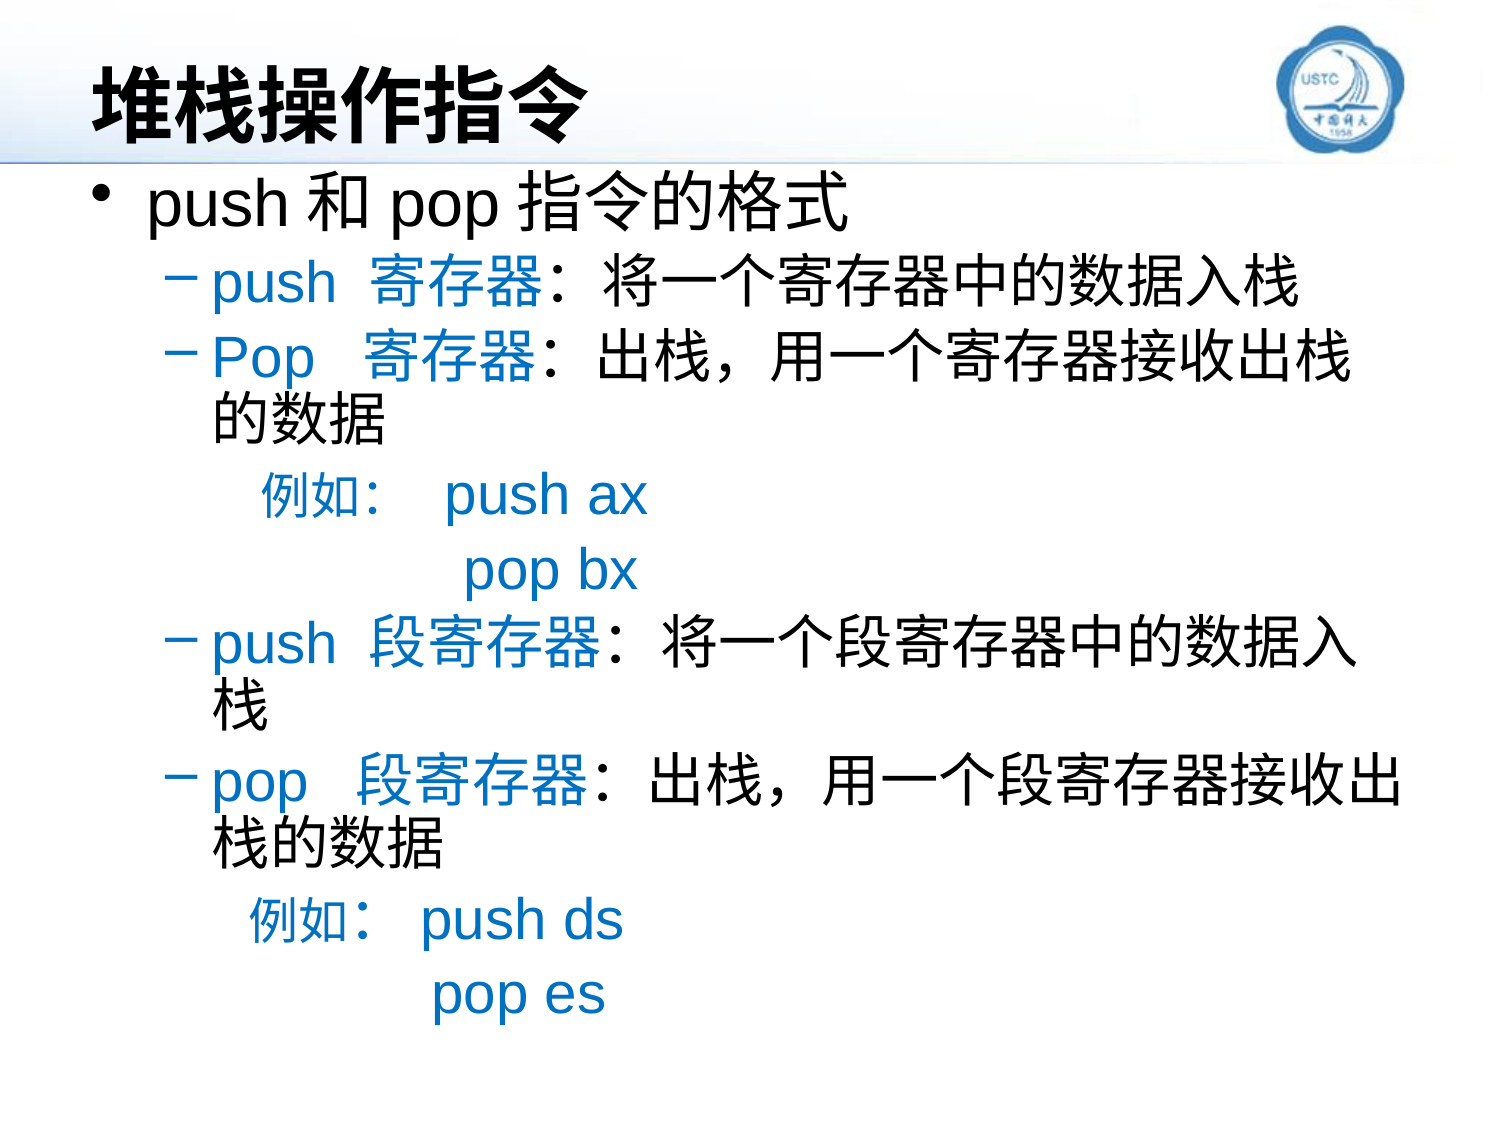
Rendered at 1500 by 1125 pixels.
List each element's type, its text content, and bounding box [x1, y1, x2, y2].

picture [0, 0, 1500, 164]
list push和pop指令的格式 push 寄存器：将一个寄存器中的数据入栈 Pop 寄存器：出栈，用一个寄存器接收出栈的数据 例如： push ax pop bx push 段寄存器：将一个段寄存器中的数据入栈 pop 段寄存器：出栈，用一个段寄存器接收出栈的数据 例如：push ds pop es [75, 160, 1425, 1005]
title 堆栈操作指令 [75, 45, 1425, 160]
